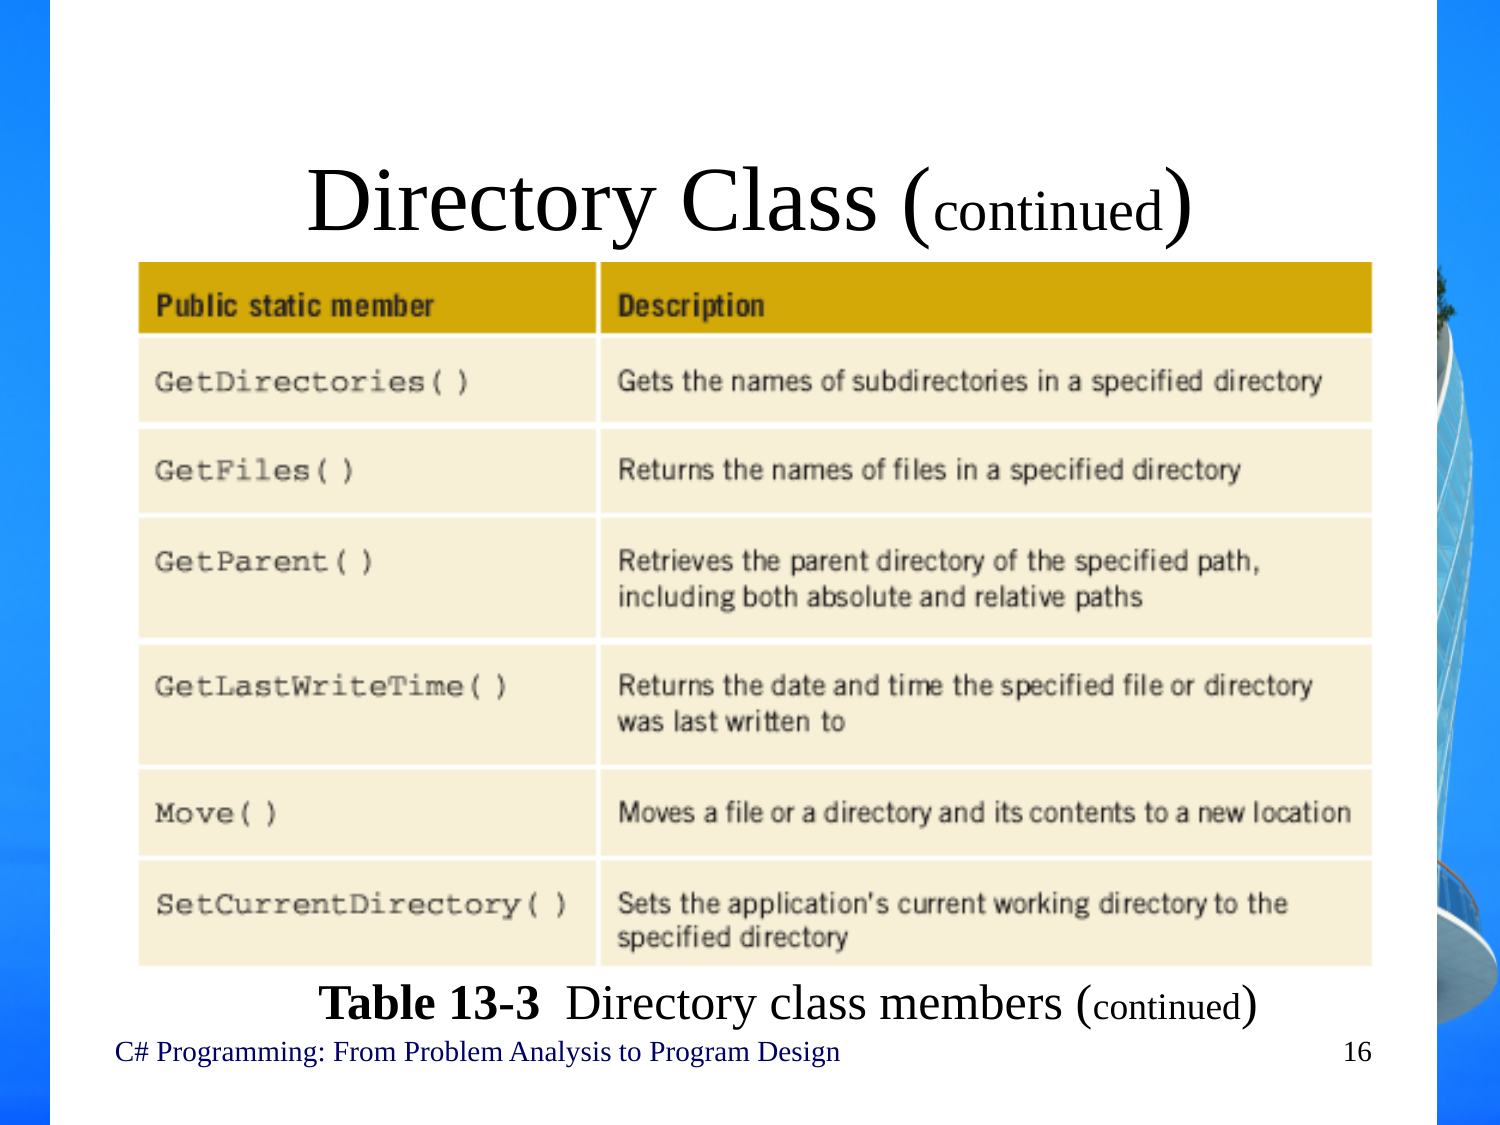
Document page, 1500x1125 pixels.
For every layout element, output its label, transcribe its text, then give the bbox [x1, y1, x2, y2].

text_box Table 13-3 Directory class members (continued) [303, 977, 1273, 1037]
picture [137, 262, 1376, 969]
picture [0, 0, 50, 1125]
slide_number 16 [1074, 1024, 1388, 1101]
picture [1437, 0, 1500, 1125]
title Directory Class (continued) [112, 99, 1388, 288]
footer C# Programming: From Problem Analysis to Program Design [99, 1024, 988, 1101]
